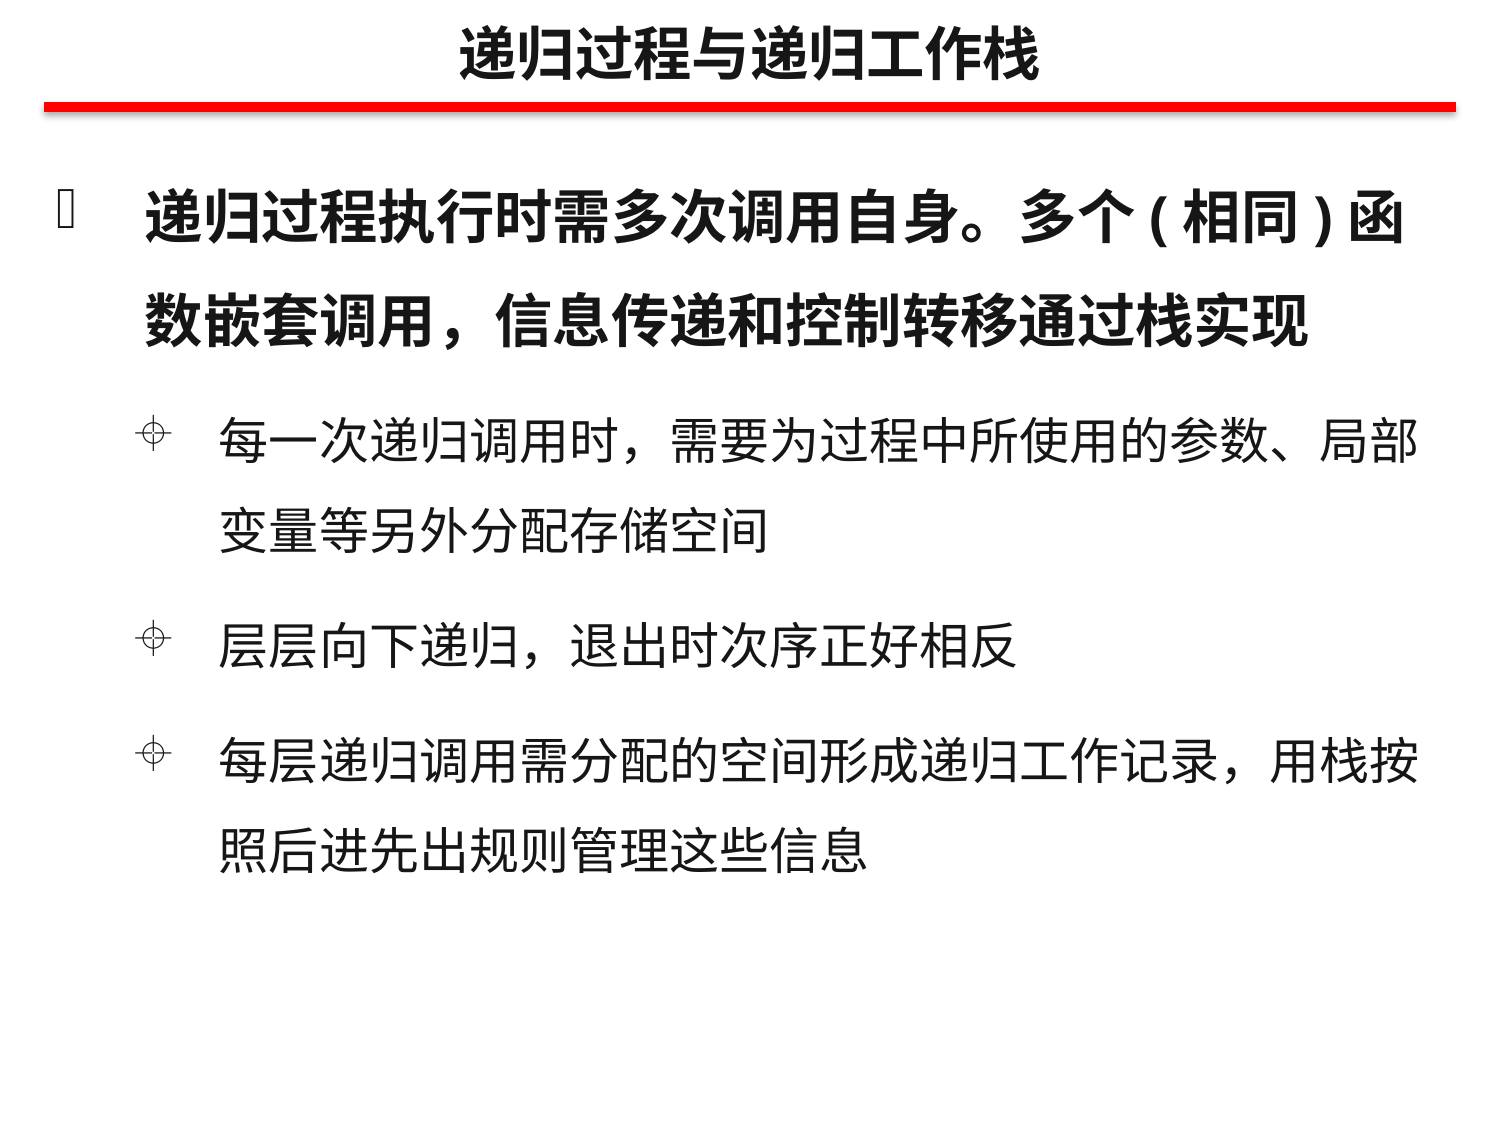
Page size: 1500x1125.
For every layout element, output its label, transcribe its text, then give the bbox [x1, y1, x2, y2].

title 递归过程与递归工作栈 [0, 9, 1500, 102]
text_box 递归过程执行时需多次调用自身。多个(相同)函数嵌套调用，信息传递和控制转移通过栈实现 每一次递归调用时，需要为过程中所使用的参数、局部变量等另外分配存储空间 层层向下递归，退出时次序正好相反 每层递归调用需分配的空间形成递归工作记录，用栈按照后进先出规则管理这些信息 [41, 137, 1436, 1094]
